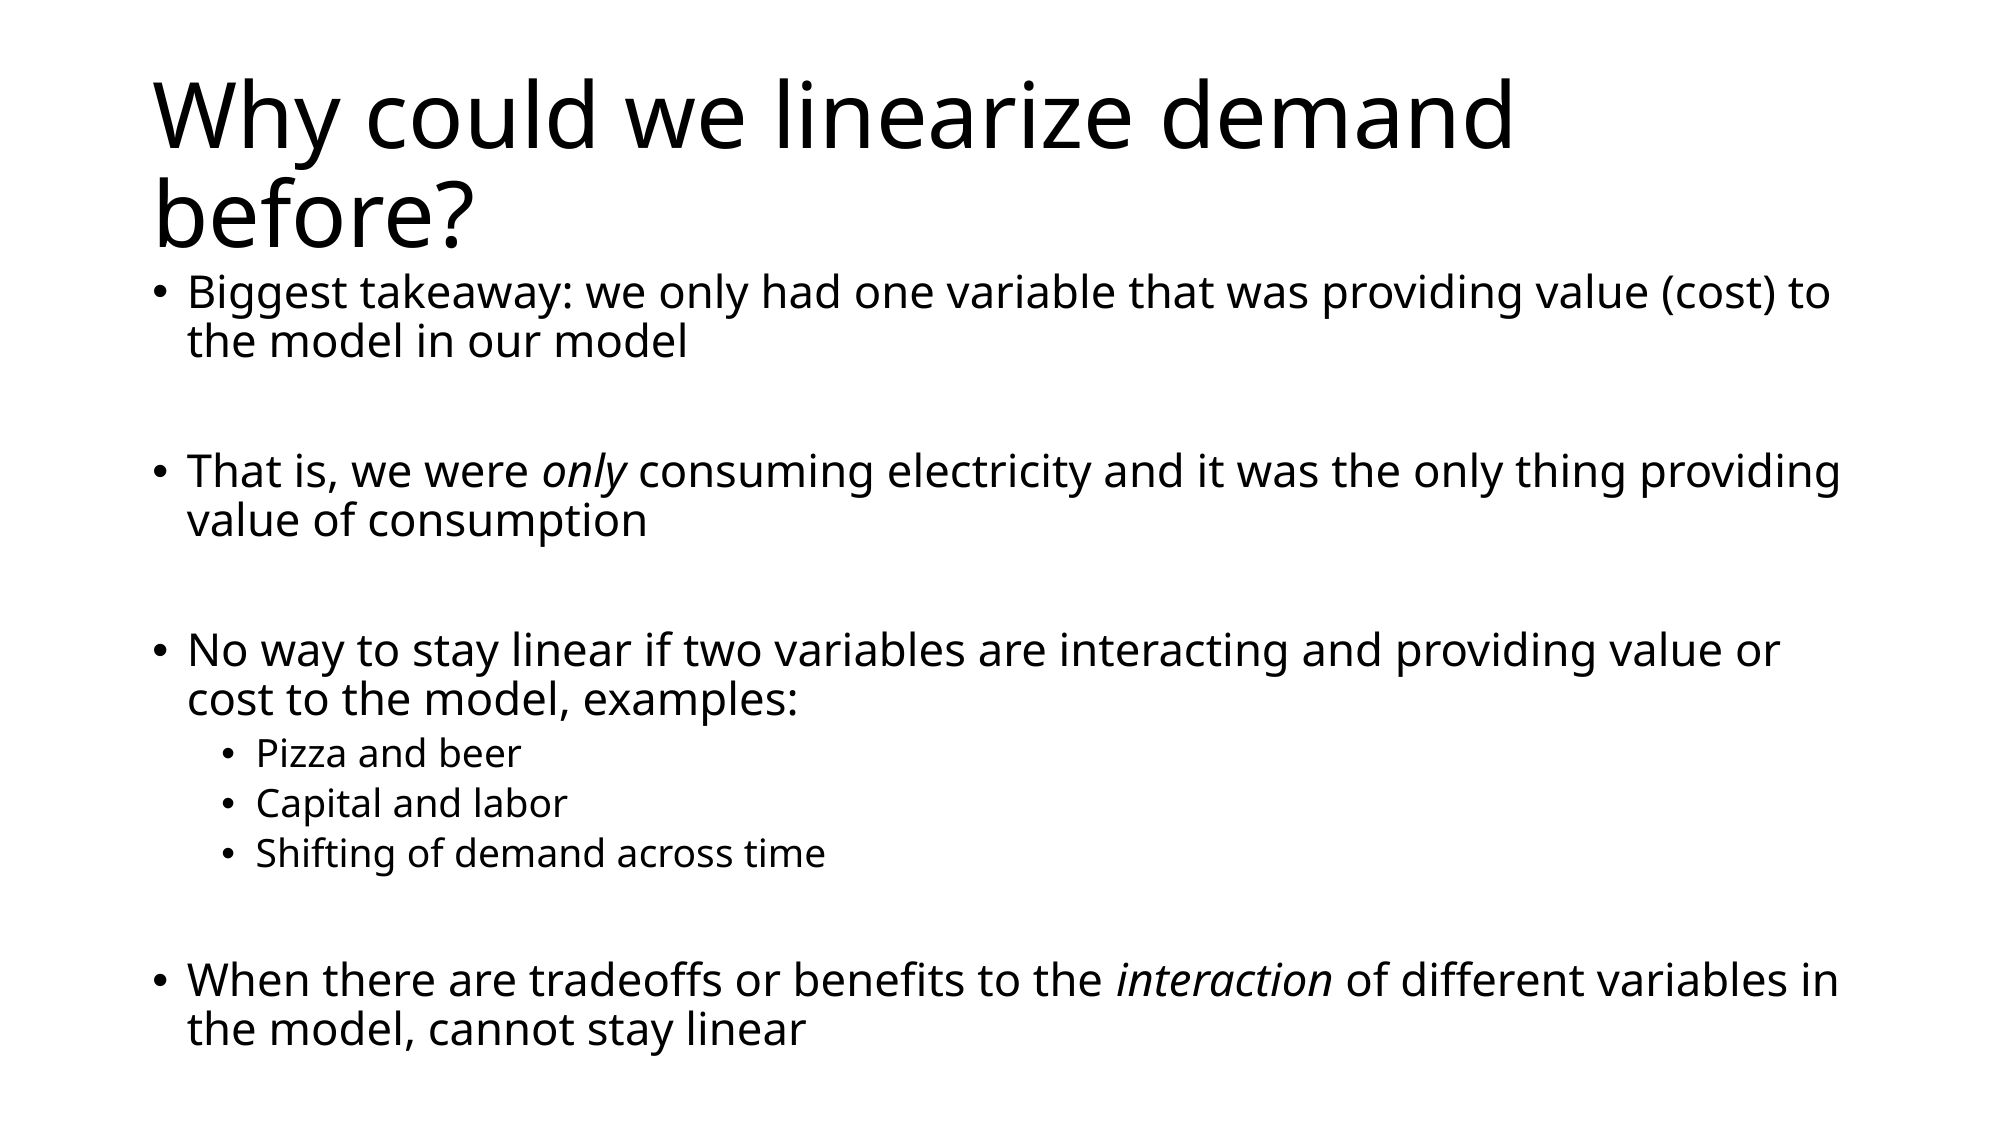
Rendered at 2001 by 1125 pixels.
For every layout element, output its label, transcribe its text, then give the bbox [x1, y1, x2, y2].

title Why could we linearize demand before? [137, 59, 1863, 261]
list Biggest takeaway: we only had one variable that was providing value (cost) to the model in our model That is, we were only consuming electricity and it was the only thing providing value of consumption No way to stay linear if two variables are interacting and providing value or cost to the model, examples: Pizza and beer Capital and labor Shifting of demand across time When there are tradeoffs or benefits to the interaction of different variables in the model, cannot stay linear [137, 261, 1863, 1066]
